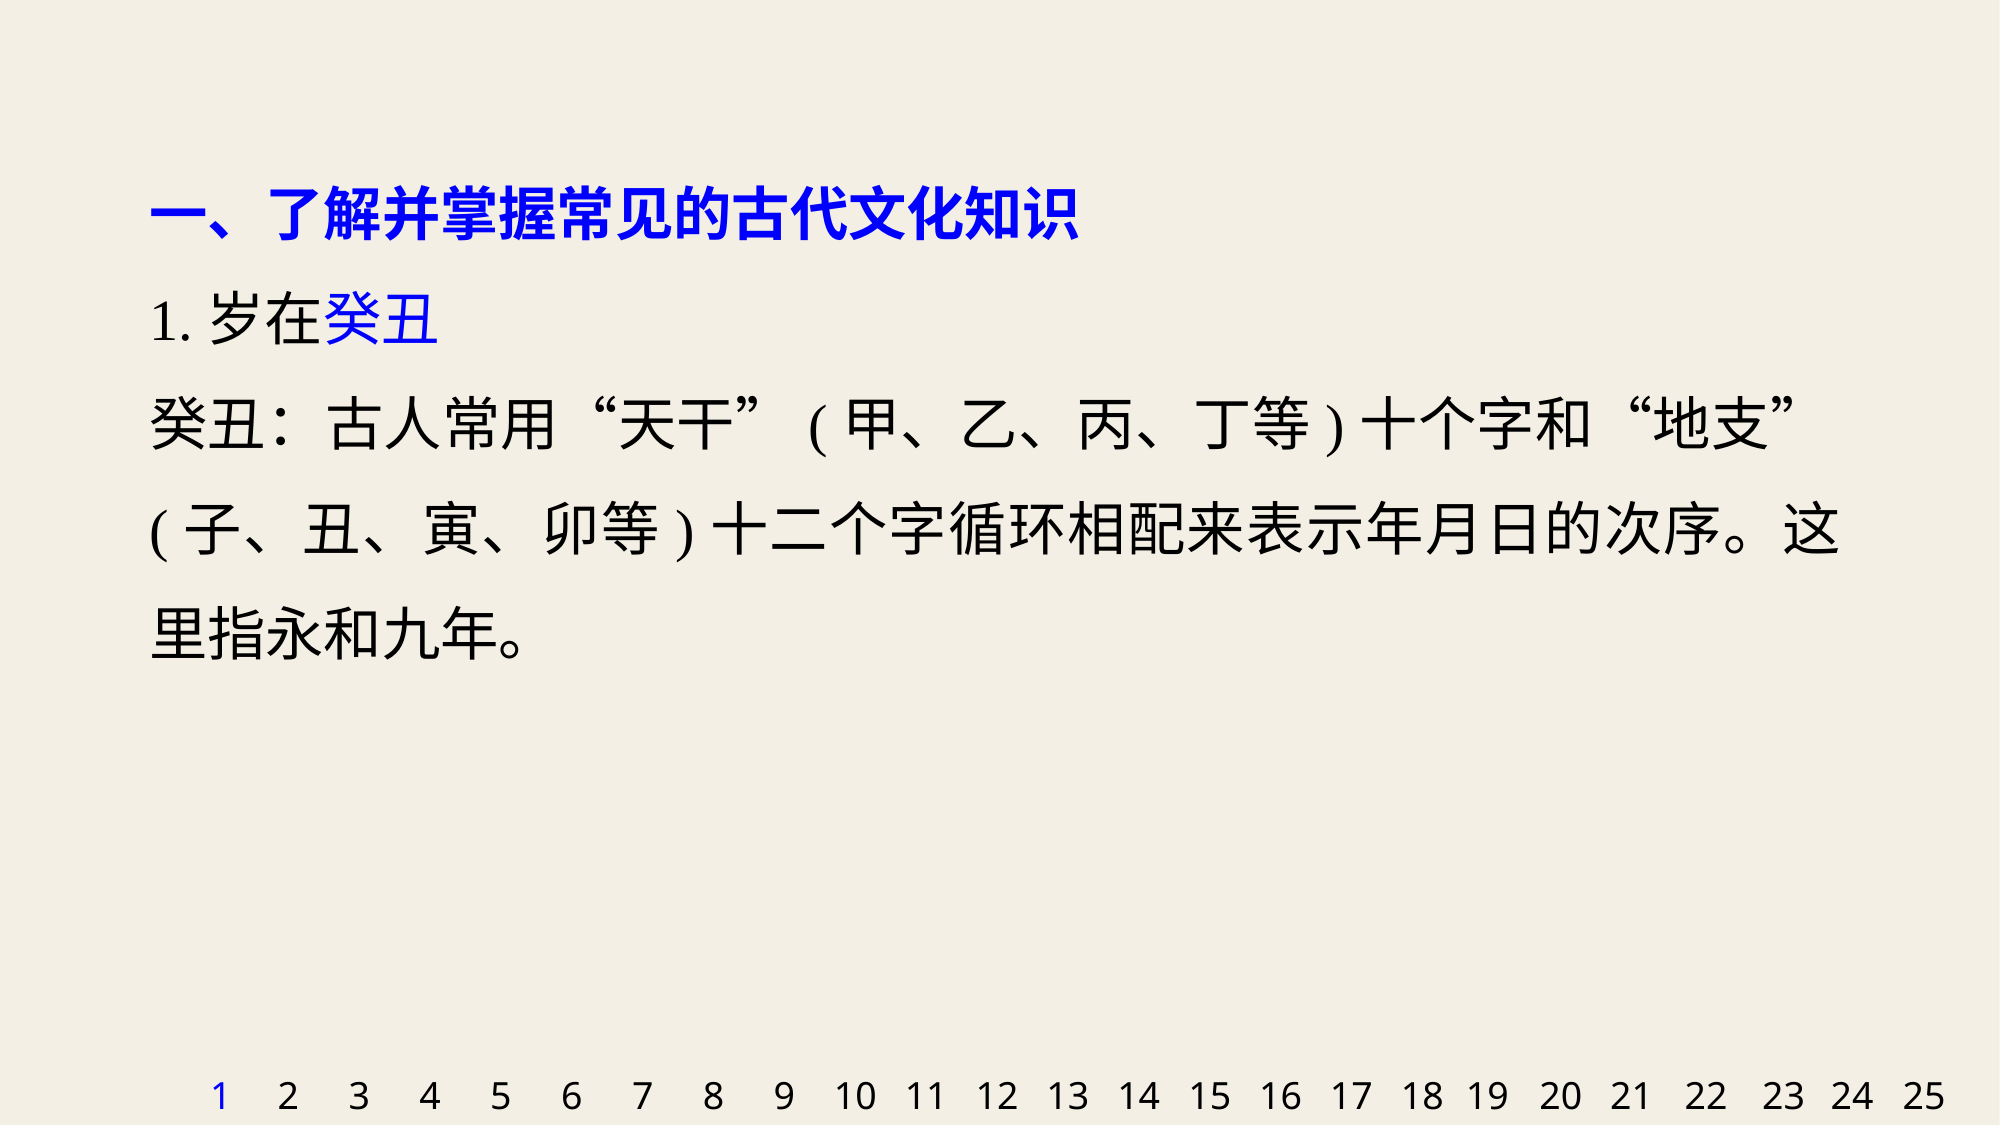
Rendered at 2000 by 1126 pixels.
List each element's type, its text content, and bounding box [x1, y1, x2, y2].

text_box 1 [188, 1046, 254, 1126]
text_box 9 [752, 1046, 817, 1126]
text_box 10 [822, 1046, 888, 1126]
text_box 4 [397, 1046, 463, 1126]
text_box 25 [1891, 1046, 1957, 1126]
text_box 2 [255, 1046, 321, 1126]
text_box 22 [1673, 1046, 1739, 1126]
text_box 5 [468, 1046, 534, 1126]
text_box 6 [539, 1046, 605, 1126]
text_box 3 [326, 1046, 392, 1126]
text_box 11 [893, 1046, 959, 1126]
text_box 16 [1248, 1046, 1314, 1126]
text_box 21 [1599, 1046, 1665, 1126]
text_box 7 [610, 1046, 676, 1126]
text_box 24 [1819, 1046, 1885, 1126]
text_box 一、了解并掌握常见的古代文化知识 1.岁在癸丑 癸丑：古人常用“天干”(甲、乙、丙、丁等)十个字和“地支”(子、丑、寅、卯等)十二个字循环相配来表示年月日的次序。这里指永和九年。 [129, 132, 1863, 677]
text_box 19 [1454, 1046, 1520, 1126]
text_box 14 [1106, 1046, 1172, 1126]
text_box 8 [681, 1046, 747, 1126]
text_box 23 [1751, 1046, 1817, 1126]
text_box 18 [1389, 1046, 1454, 1126]
text_box 12 [964, 1046, 1030, 1126]
text_box 17 [1318, 1046, 1384, 1126]
text_box 20 [1528, 1046, 1594, 1126]
text_box 15 [1177, 1046, 1243, 1126]
text_box 13 [1035, 1046, 1101, 1126]
